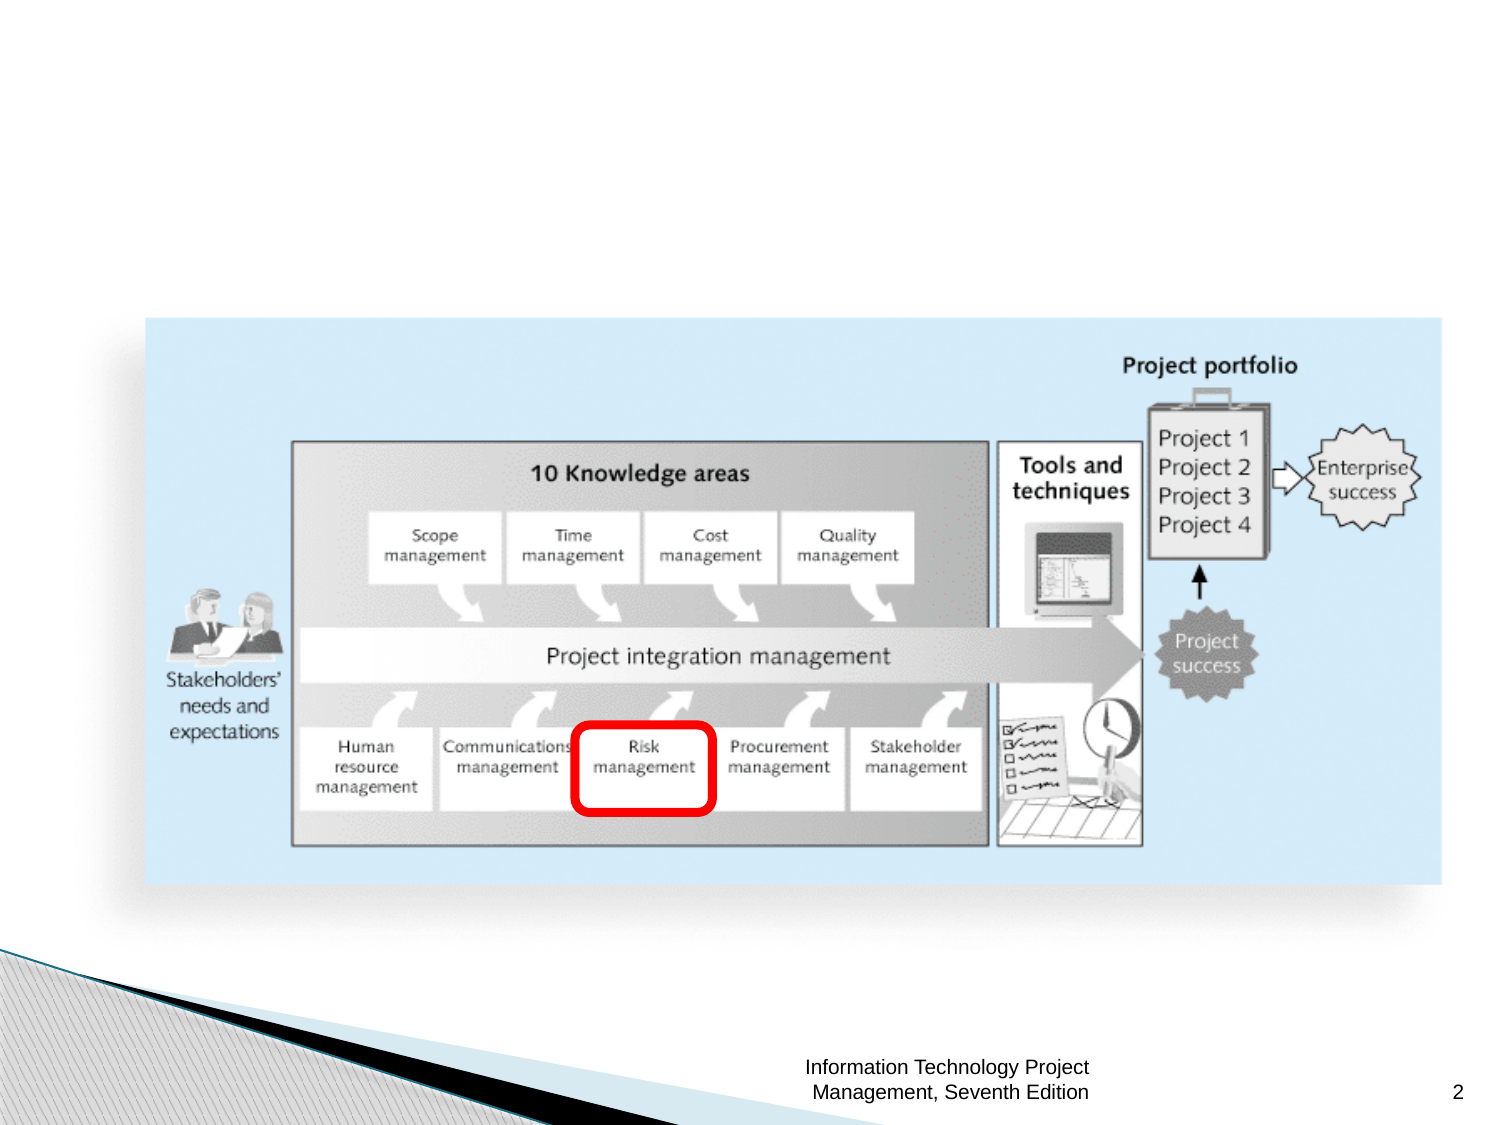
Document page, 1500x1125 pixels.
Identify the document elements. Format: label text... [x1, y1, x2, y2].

footer Information Technology Project Management, Seventh Edition [718, 1051, 1105, 1112]
slide_number 2 [1418, 1051, 1479, 1112]
picture [62, 299, 1463, 963]
